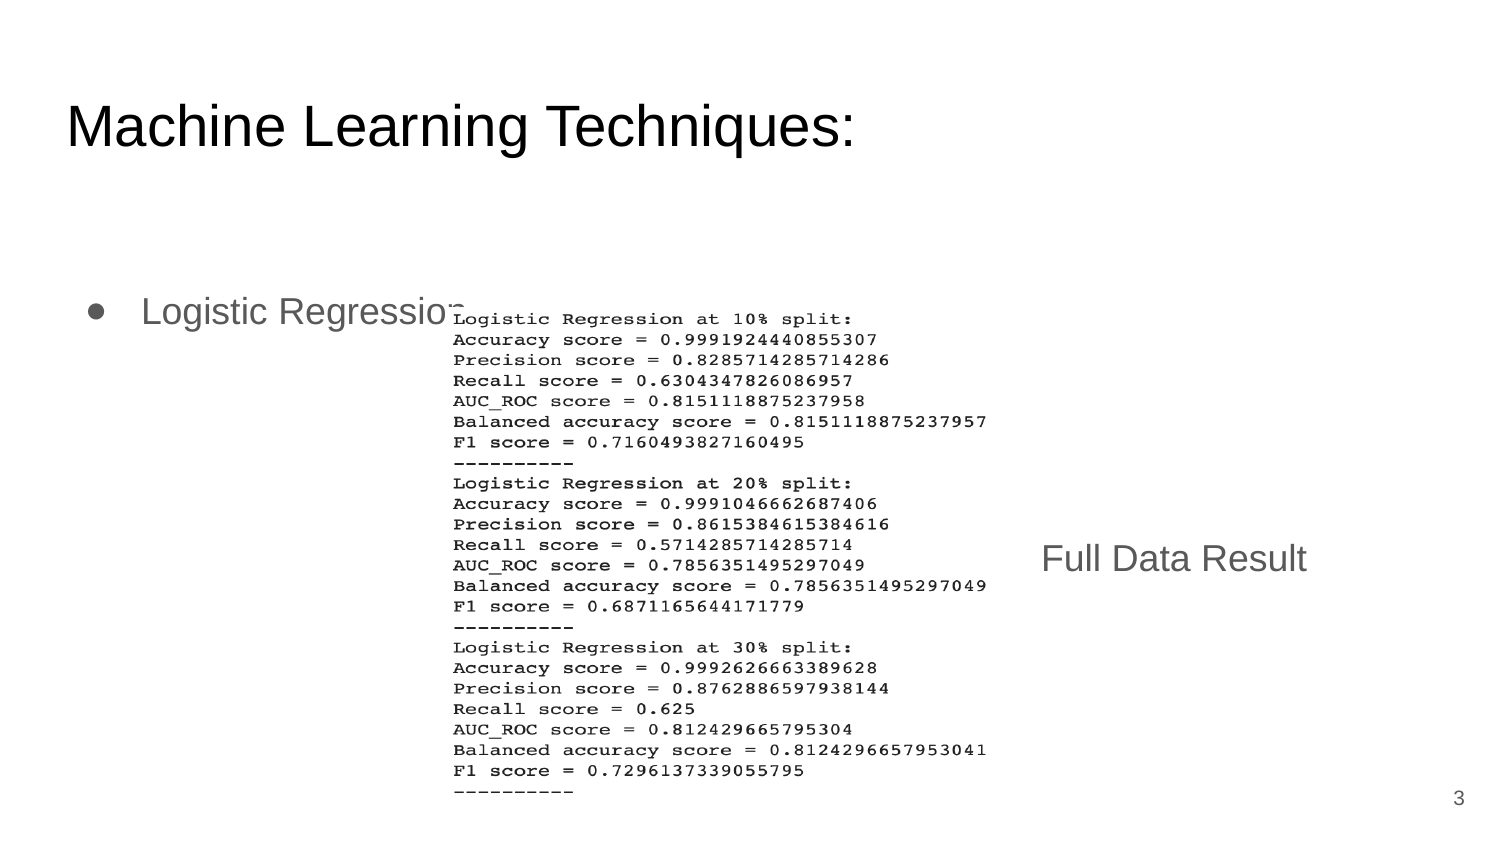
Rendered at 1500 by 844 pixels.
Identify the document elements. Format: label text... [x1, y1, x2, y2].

title Machine Learning Techniques: [51, 72, 1449, 167]
slide_number 3 [1389, 764, 1480, 830]
picture [447, 307, 1016, 802]
list Logistic Regression Full Data Result [51, 227, 1449, 750]
